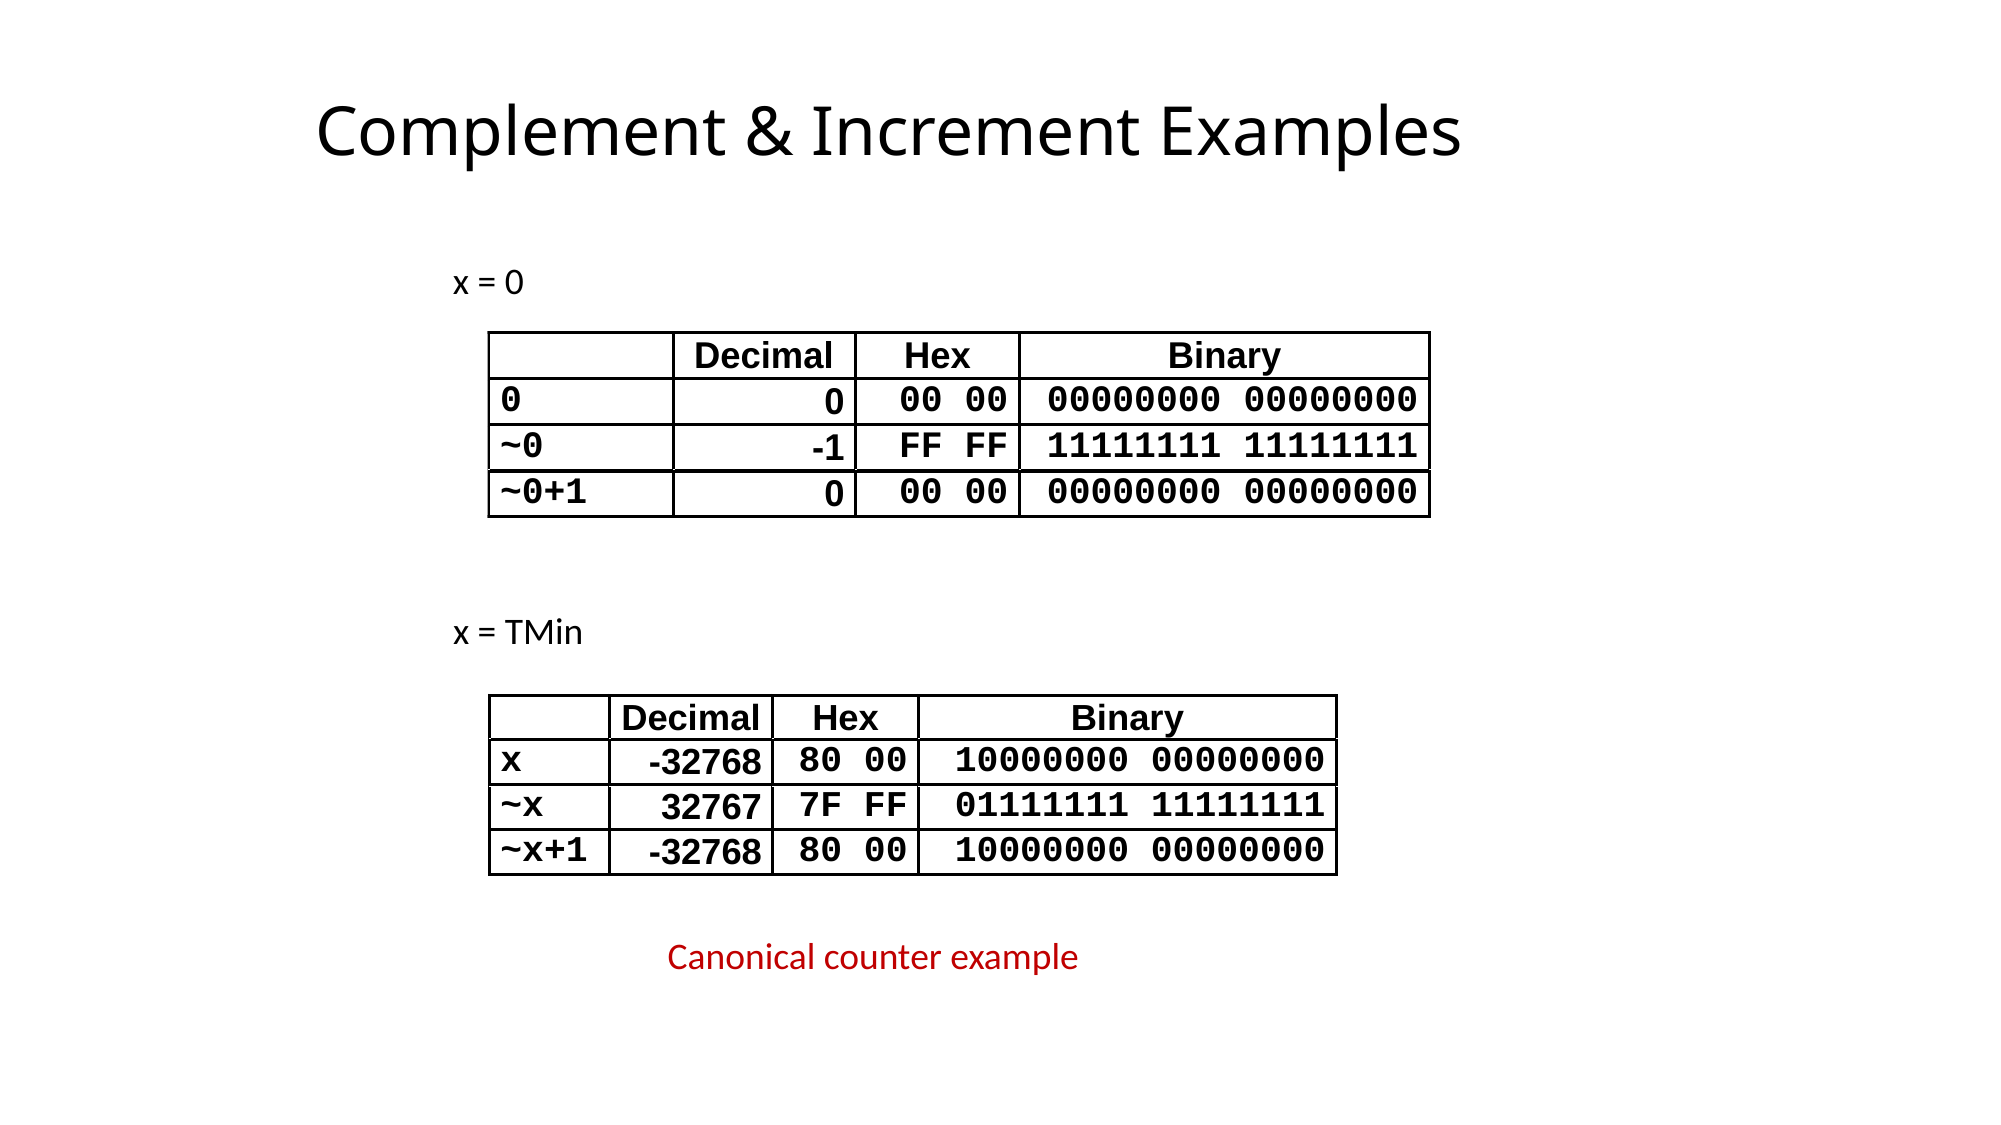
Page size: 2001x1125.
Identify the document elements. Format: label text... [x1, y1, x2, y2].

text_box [437, 249, 1457, 555]
title Complement & Increment Examples [300, 87, 1491, 179]
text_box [437, 599, 1471, 1029]
